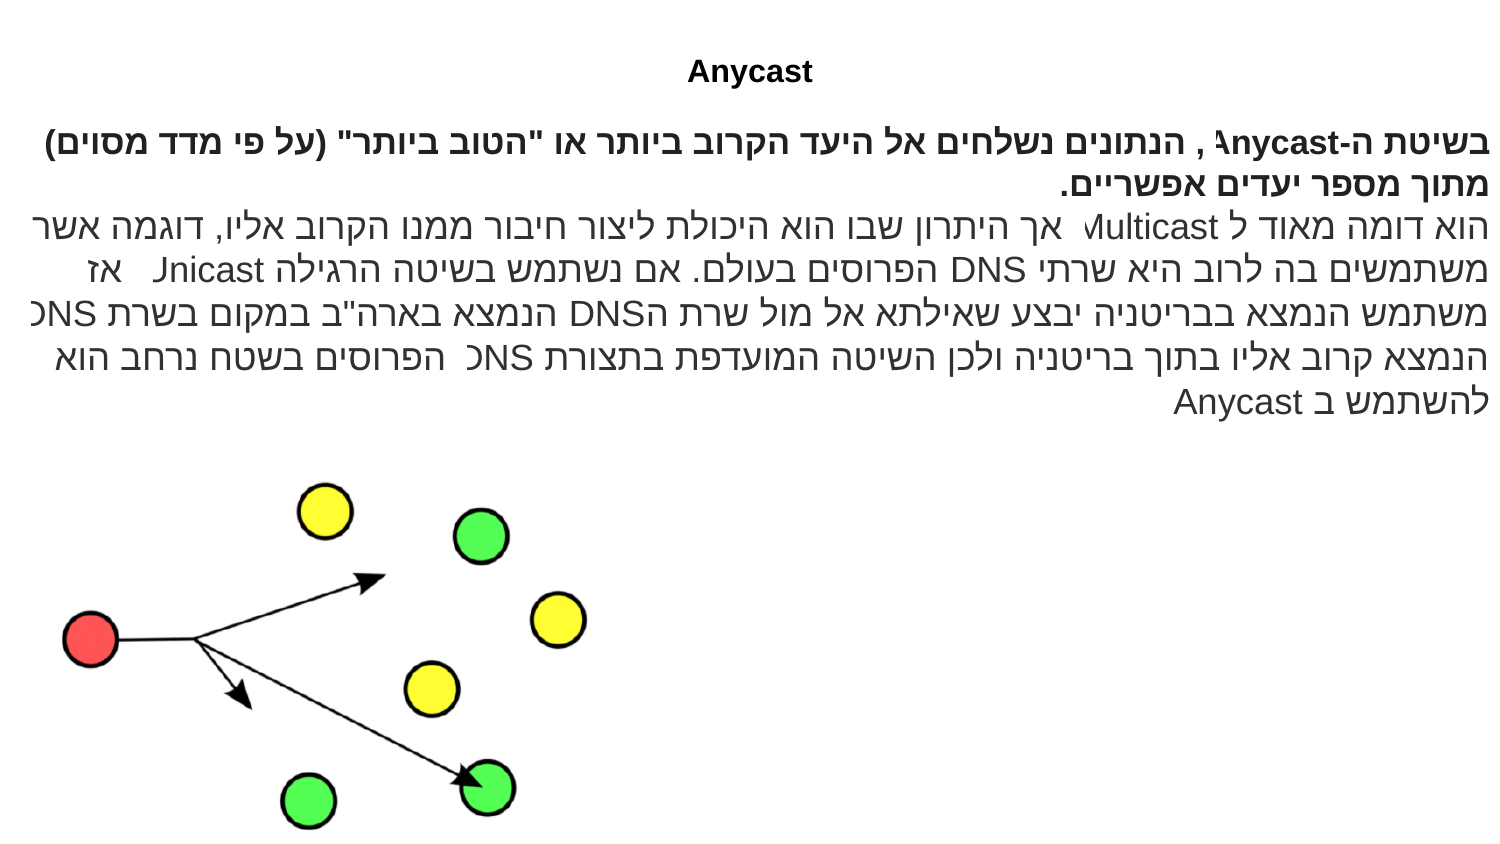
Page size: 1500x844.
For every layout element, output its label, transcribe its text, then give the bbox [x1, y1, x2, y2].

text_box בשיטת ה-Anycast, הנתונים נשלחים אל היעד הקרוב ביותר או "הטוב ביותר" (על פי מדד מסוים) מתוך מספר יעדים אפשריים. הוא דומה מאוד ל Multicast אך היתרון שבו הוא היכולת ליצור חיבור ממנו הקרוב אליו, דוגמה אשר משתמשים בה לרוב היא שרתי DNS הפרוסים בעולם. אם נשתמש בשיטה הרגילה Unicast אז משתמש הנמצא בבריטניה יבצע שאילתא אל מול שרת הDNS הנמצא בארה"ב במקום בשרת DNS הנמצא קרוב אליו בתוך בריטניה ולכן השיטה המועדפת בתצורת DNS הפרוסים בשטח נרחב הוא להשתמש ב Anycast [0, 105, 1500, 437]
picture [0, 451, 616, 844]
title Anycast [51, 11, 1449, 105]
